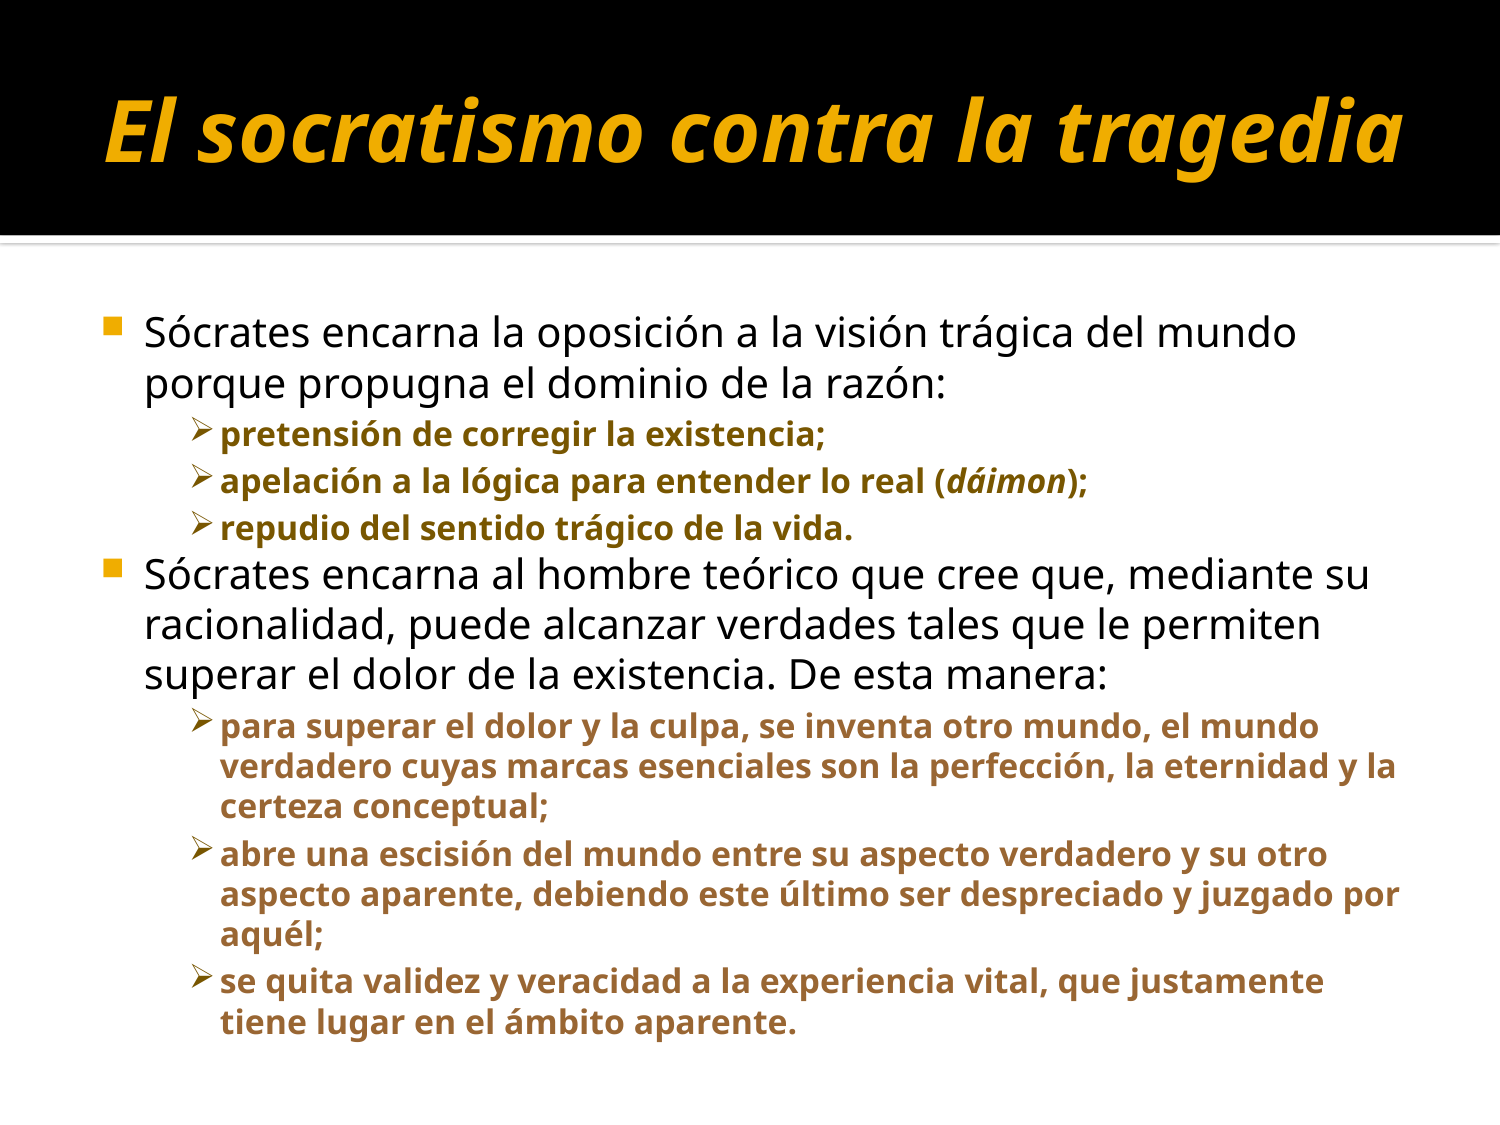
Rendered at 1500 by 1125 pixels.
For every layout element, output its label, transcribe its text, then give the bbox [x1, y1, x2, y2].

title El socratismo contra la tragedia [75, 25, 1425, 231]
list Sócrates encarna la oposición a la visión trágica del mundo porque propugna el dominio de la razón: pretensión de corregir la existencia; apelación a la lógica para entender lo real (dáimon); repudio del sentido trágico de la vida. Sócrates encarna al hombre teórico que cree que, mediante su racionalidad, puede alcanzar verdades tales que le permiten superar el dolor de la existencia. De esta manera: para superar el dolor y la culpa, se inventa otro mundo, el mundo verdadero cuyas marcas esenciales son la perfección, la eternidad y la certeza conceptual; abre una escisión del mundo entre su aspecto verdadero y su otro aspecto aparente, debiendo este último ser despreciado y juzgado por aquél; se quita validez y veracidad a la experiencia vital, que justamente tiene lugar en el ámbito aparente. [75, 291, 1425, 1050]
